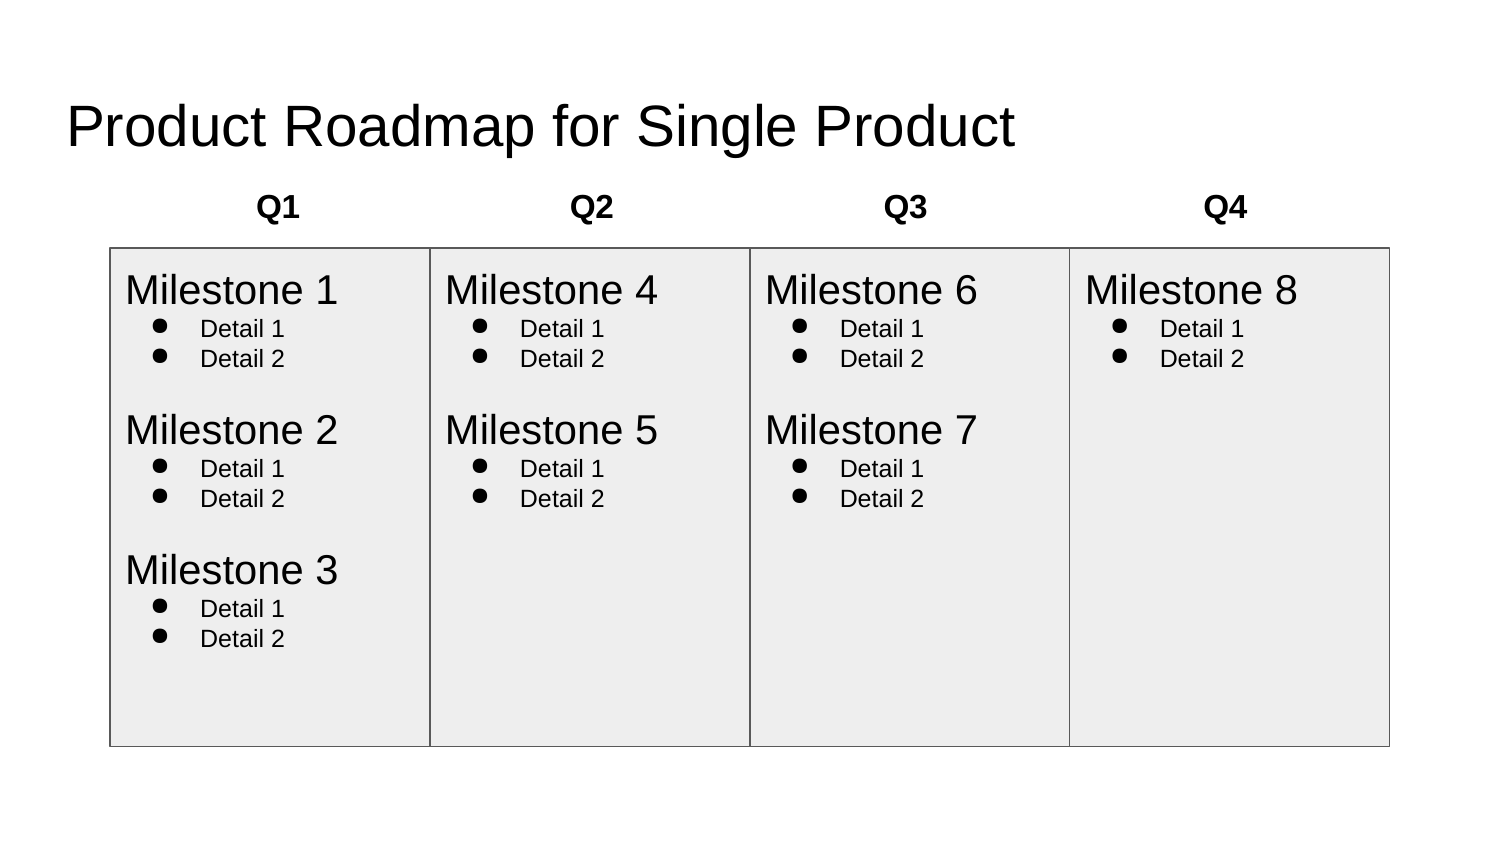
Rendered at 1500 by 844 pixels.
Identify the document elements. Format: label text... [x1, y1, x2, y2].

text_box Q4 [1188, 169, 1271, 217]
title Product Roadmap for Single Product [51, 72, 1449, 167]
text_box Milestone 6 Detail 1 Detail 2 Milestone 7 Detail 1 Detail 2 [749, 247, 1069, 747]
text_box Q3 [868, 169, 952, 217]
text_box Milestone 4 Detail 1 Detail 2 Milestone 5 Detail 1 Detail 2 [430, 247, 749, 747]
text_box Q2 [554, 169, 638, 217]
text_box Milestone 1 Detail 1 Detail 2 Milestone 2 Detail 1 Detail 2 Milestone 3 Detail 1 Detail 2 [110, 247, 430, 747]
text_box Q1 [241, 169, 324, 217]
text_box Milestone 8 Detail 1 Detail 2 [1069, 247, 1390, 747]
